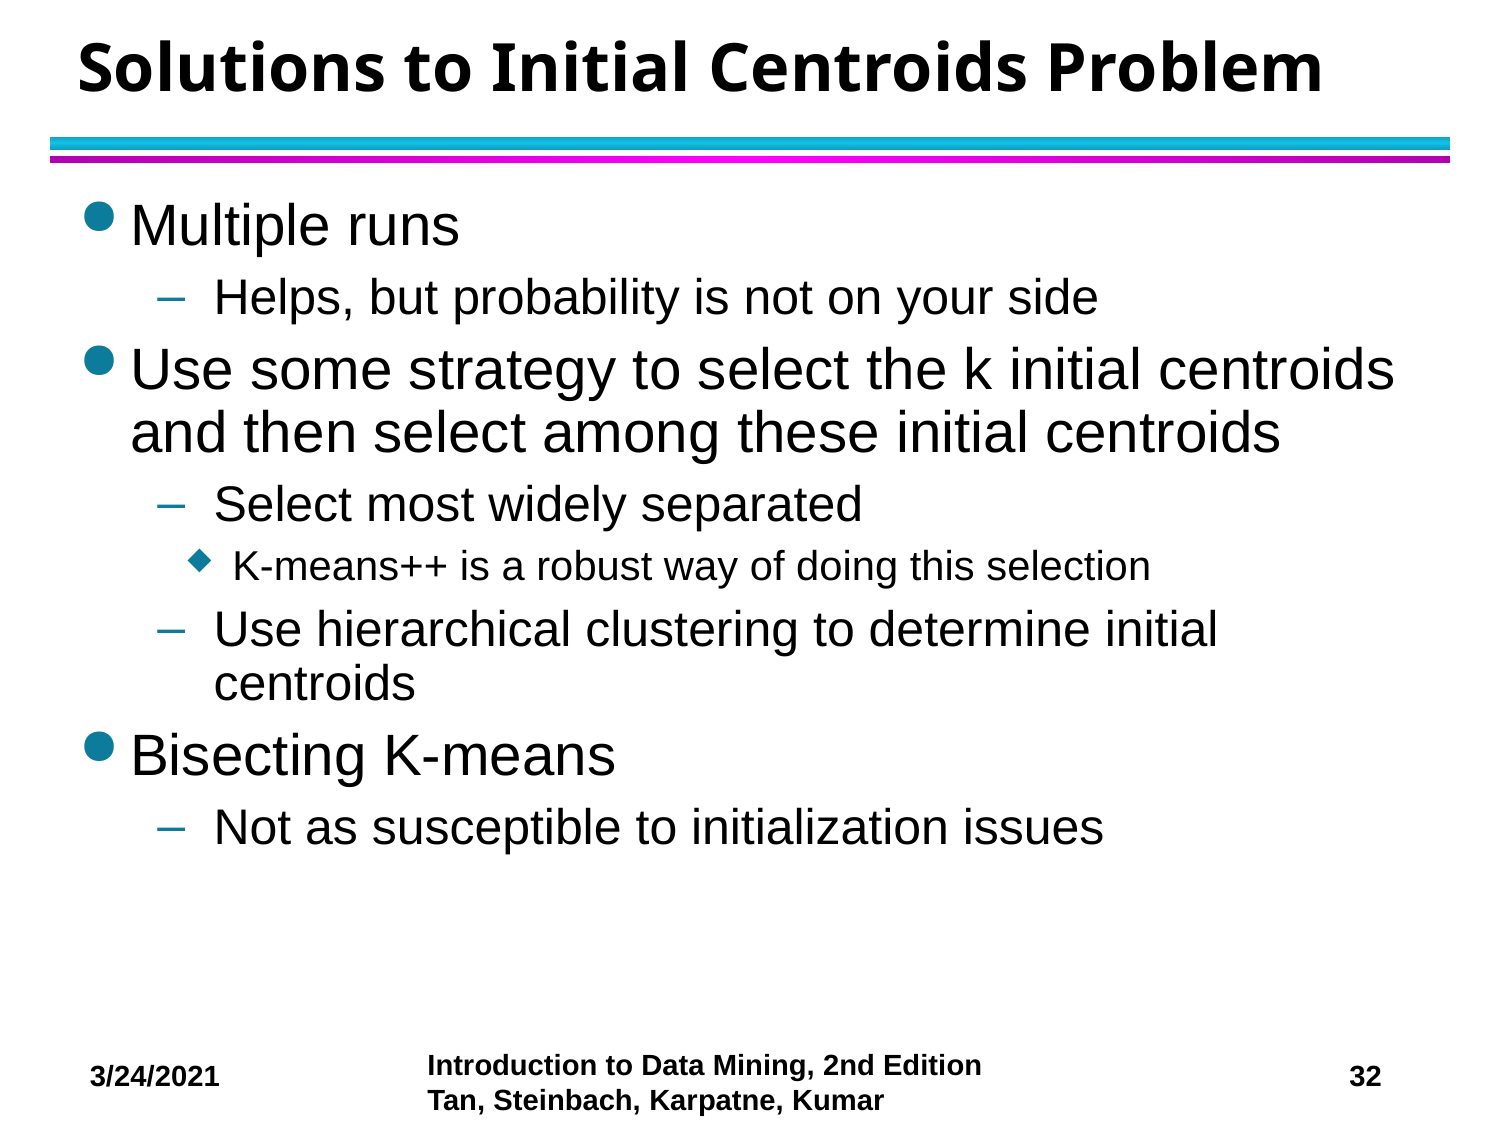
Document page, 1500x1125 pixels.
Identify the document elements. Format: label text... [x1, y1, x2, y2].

list Multiple runs Helps, but probability is not on your side Use some strategy to select the k initial centroids and then select among these initial centroids Select most widely separated K-means++ is a robust way of doing this selection Use hierarchical clustering to determine initial centroids Bisecting K-means Not as susceptible to initialization issues [67, 187, 1432, 1038]
title Solutions to Initial Centroids Problem [62, 24, 1421, 113]
